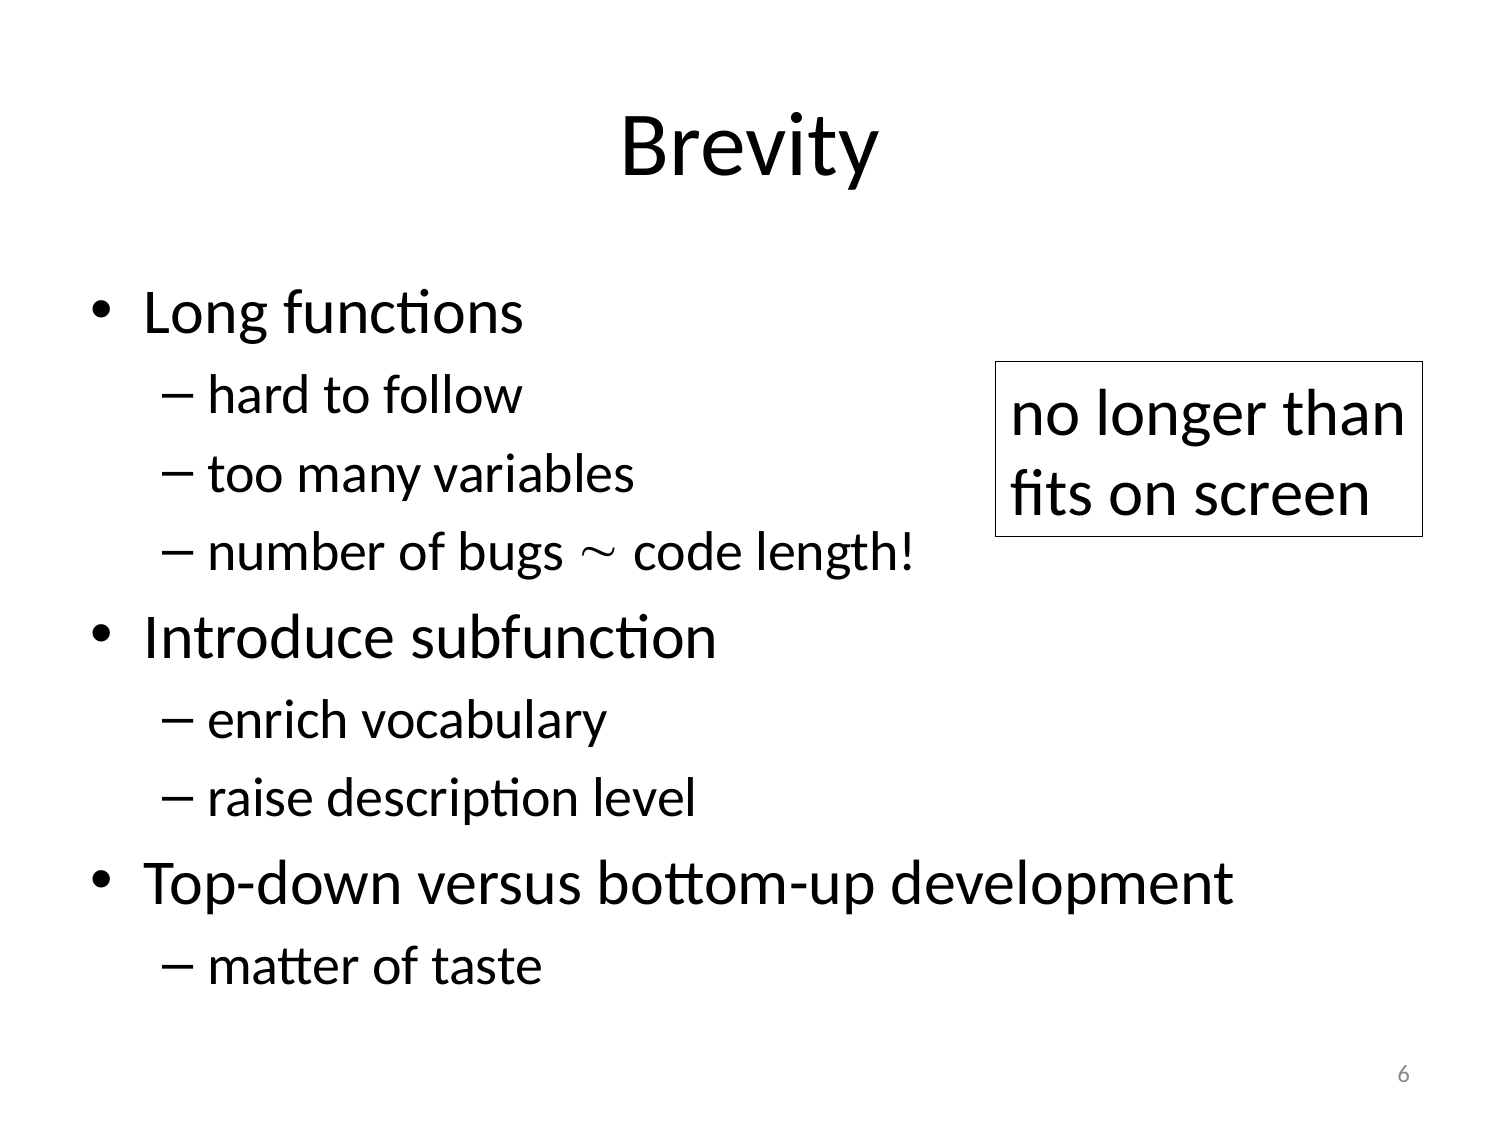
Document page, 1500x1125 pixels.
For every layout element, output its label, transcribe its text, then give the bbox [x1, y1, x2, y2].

list Long functions hard to follow too many variables number of bugs  code length! Introduce subfunction enrich vocabulary raise description level Top-down versus bottom-up development matter of taste [75, 262, 1425, 1005]
title Brevity [75, 45, 1425, 233]
slide_number 6 [1074, 1042, 1425, 1103]
text_box no longer than fits on screen [995, 361, 1423, 537]
